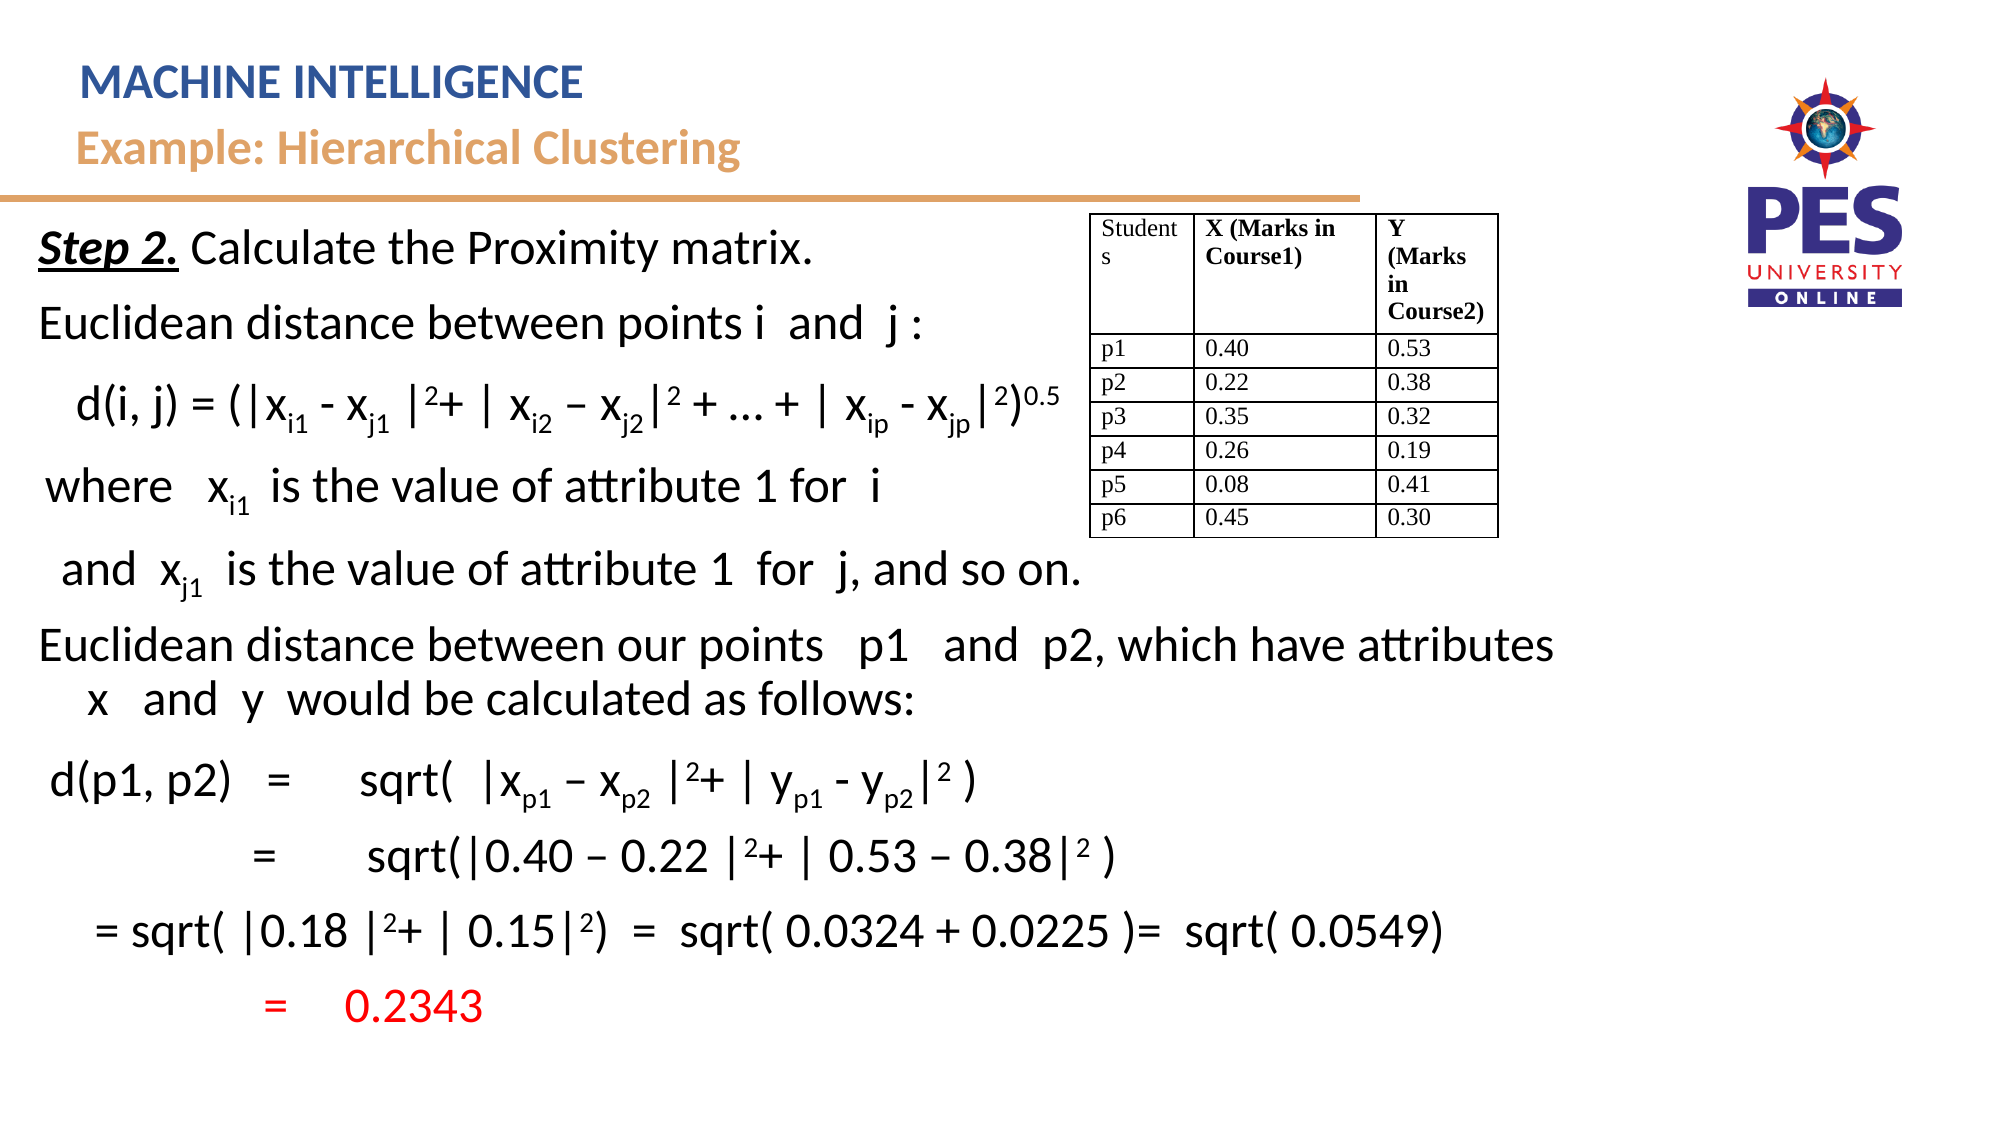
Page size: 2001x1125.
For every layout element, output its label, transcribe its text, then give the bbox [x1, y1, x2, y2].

table_cell p6 [1091, 505, 1193, 537]
table_cell 0.53 [1377, 335, 1497, 367]
table_cell 0.45 [1195, 505, 1375, 537]
text_box MACHINE INTELLIGENCE [64, 41, 1295, 117]
table_cell 0.08 [1195, 471, 1375, 503]
table_cell 0.41 [1377, 471, 1497, 503]
table_cell 0.30 [1377, 505, 1497, 537]
table_cell 0.26 [1195, 437, 1375, 469]
table_cell p4 [1091, 437, 1193, 469]
table_cell p3 [1091, 403, 1193, 435]
table_cell 0.35 [1195, 403, 1375, 435]
table_header Y (Marks in Course2) [1377, 215, 1497, 333]
table_cell 0.38 [1377, 369, 1497, 401]
table_header Students [1091, 215, 1193, 333]
table_cell p5 [1091, 471, 1193, 503]
picture [1748, 76, 1902, 307]
table_cell 0.40 [1195, 335, 1375, 367]
table_cell p1 [1091, 335, 1193, 367]
table_cell 0.22 [1195, 369, 1375, 401]
table_cell 0.32 [1377, 403, 1497, 435]
table_cell p2 [1091, 369, 1193, 401]
table_header X (Marks in Course1) [1195, 215, 1375, 333]
text_box Example: Hierarchical Clustering [60, 106, 1374, 182]
text_box Step 2. Calculate the Proximity matrix. Euclidean distance between points i and j : d(i, j) = (|xi1 - xj1 |2+ | xi2 – xj2|2 + … + | xip - xjp|2)0.5 where xi1 is the value of attribute 1 for i and xj1 is the value of attribute 1 for j, and so on. Euclidean distance between our points p1 and p2, which have attributes x and y would be calculated as follows: d(p1, p2) = sqrt( |xp1 – xp2 |2+ | yp1 - yp2|2 ) = sqrt(|0.40 – 0.22 |2+ | 0.53 – 0.38|2 ) = sqrt( |0.18 |2+ | 0.15|2) = sqrt( 0.0324 + 0.0225 )= sqrt( 0.0549) = 0.2343 [23, 214, 1580, 957]
table_cell 0.19 [1377, 437, 1497, 469]
